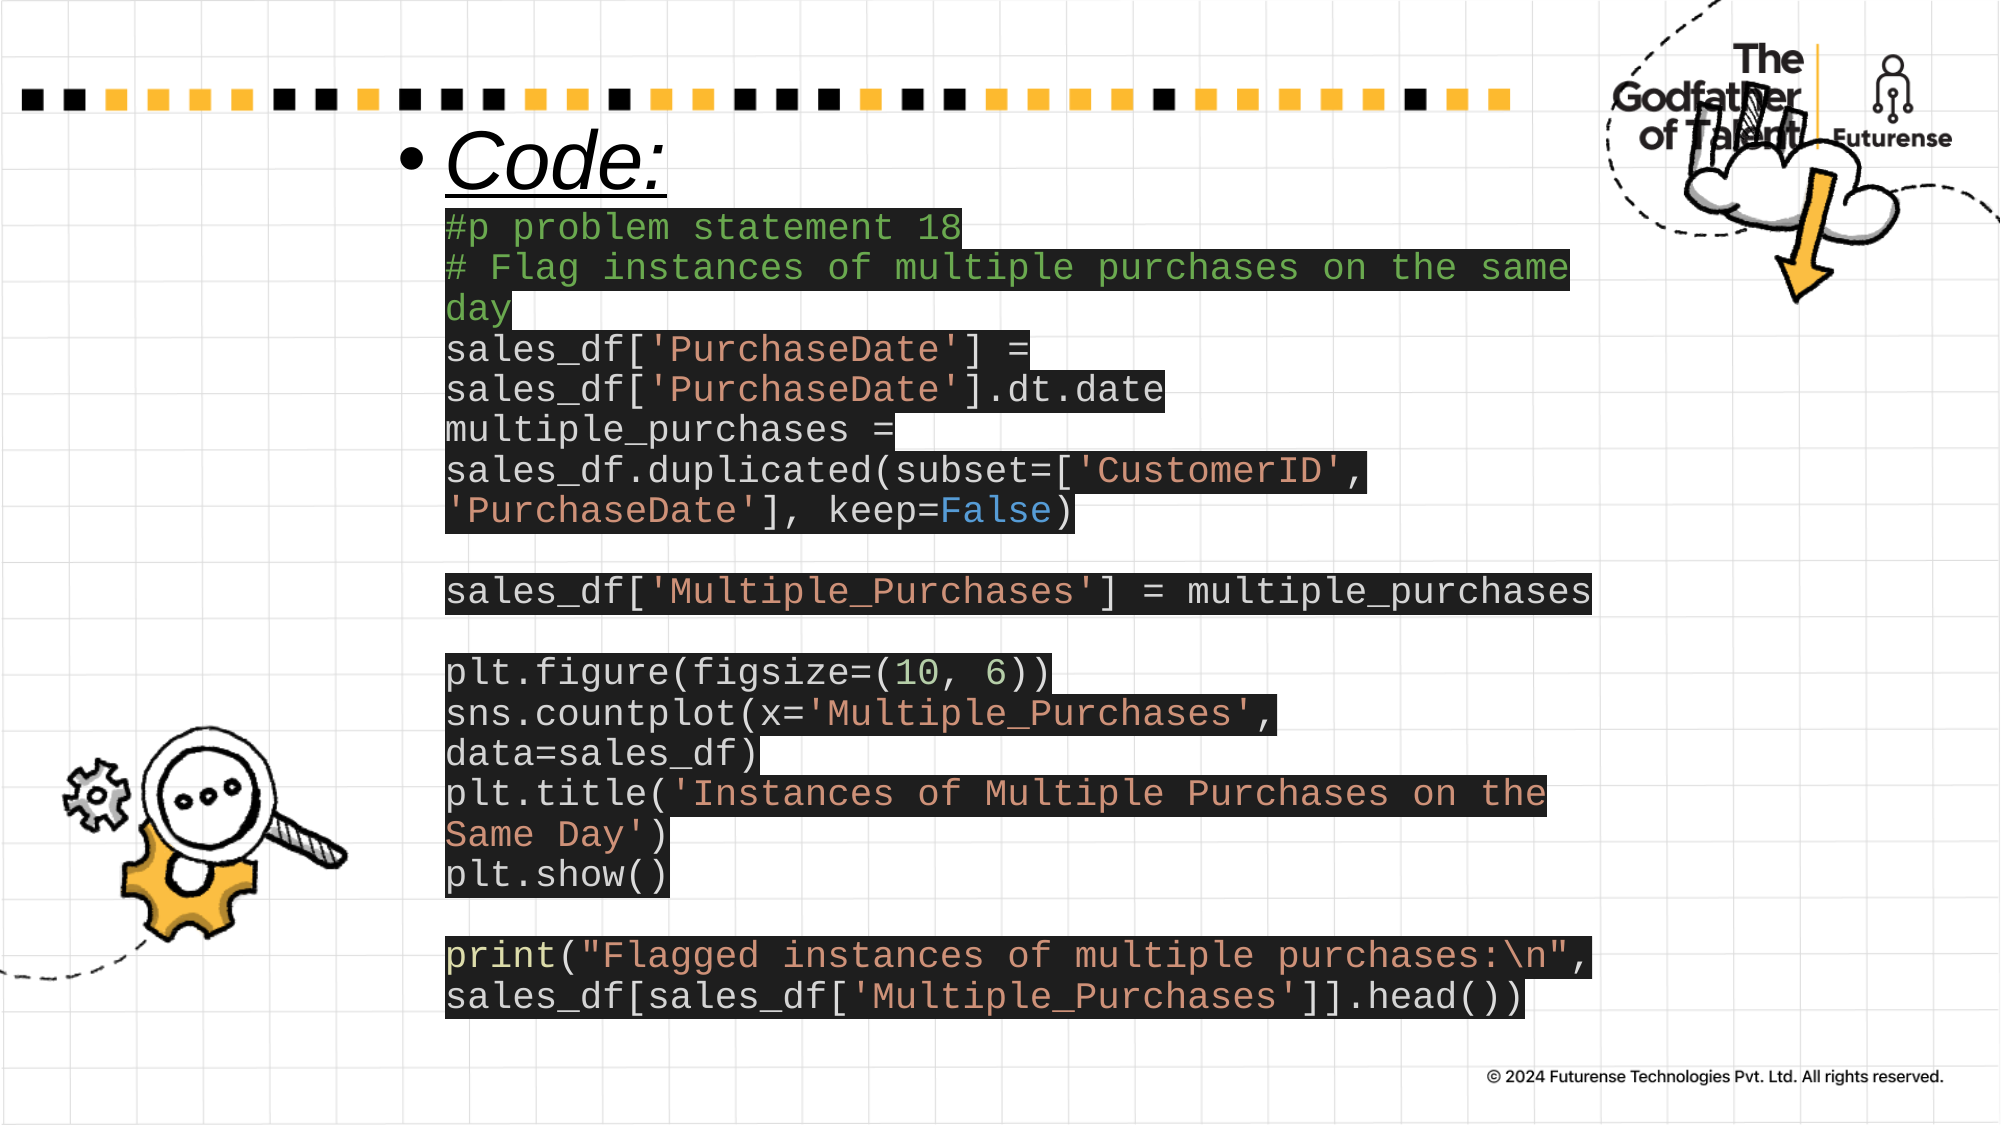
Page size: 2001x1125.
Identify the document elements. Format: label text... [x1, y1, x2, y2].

title Code: #p problem statement 18 # Flag instances of multiple purchases on the same day sales_df['PurchaseDate'] = sales_df['PurchaseDate'].dt.date multiple_purchases = sales_df.duplicated(subset=['CustomerID', 'PurchaseDate'], keep=False) sales_df['Multiple_Purchases'] = multiple_purchases plt.figure(figsize=(10, 6)) sns.countplot(x='Multiple_Purchases', data=sales_df) plt.title('Instances of Multiple Purchases on the Same Day') plt.show() print("Flagged instances of multiple purchases:\n", sales_df[sales_df['Multiple_Purchases']].head()) [382, 588, 1618, 672]
picture [0, 0, 2001, 1125]
